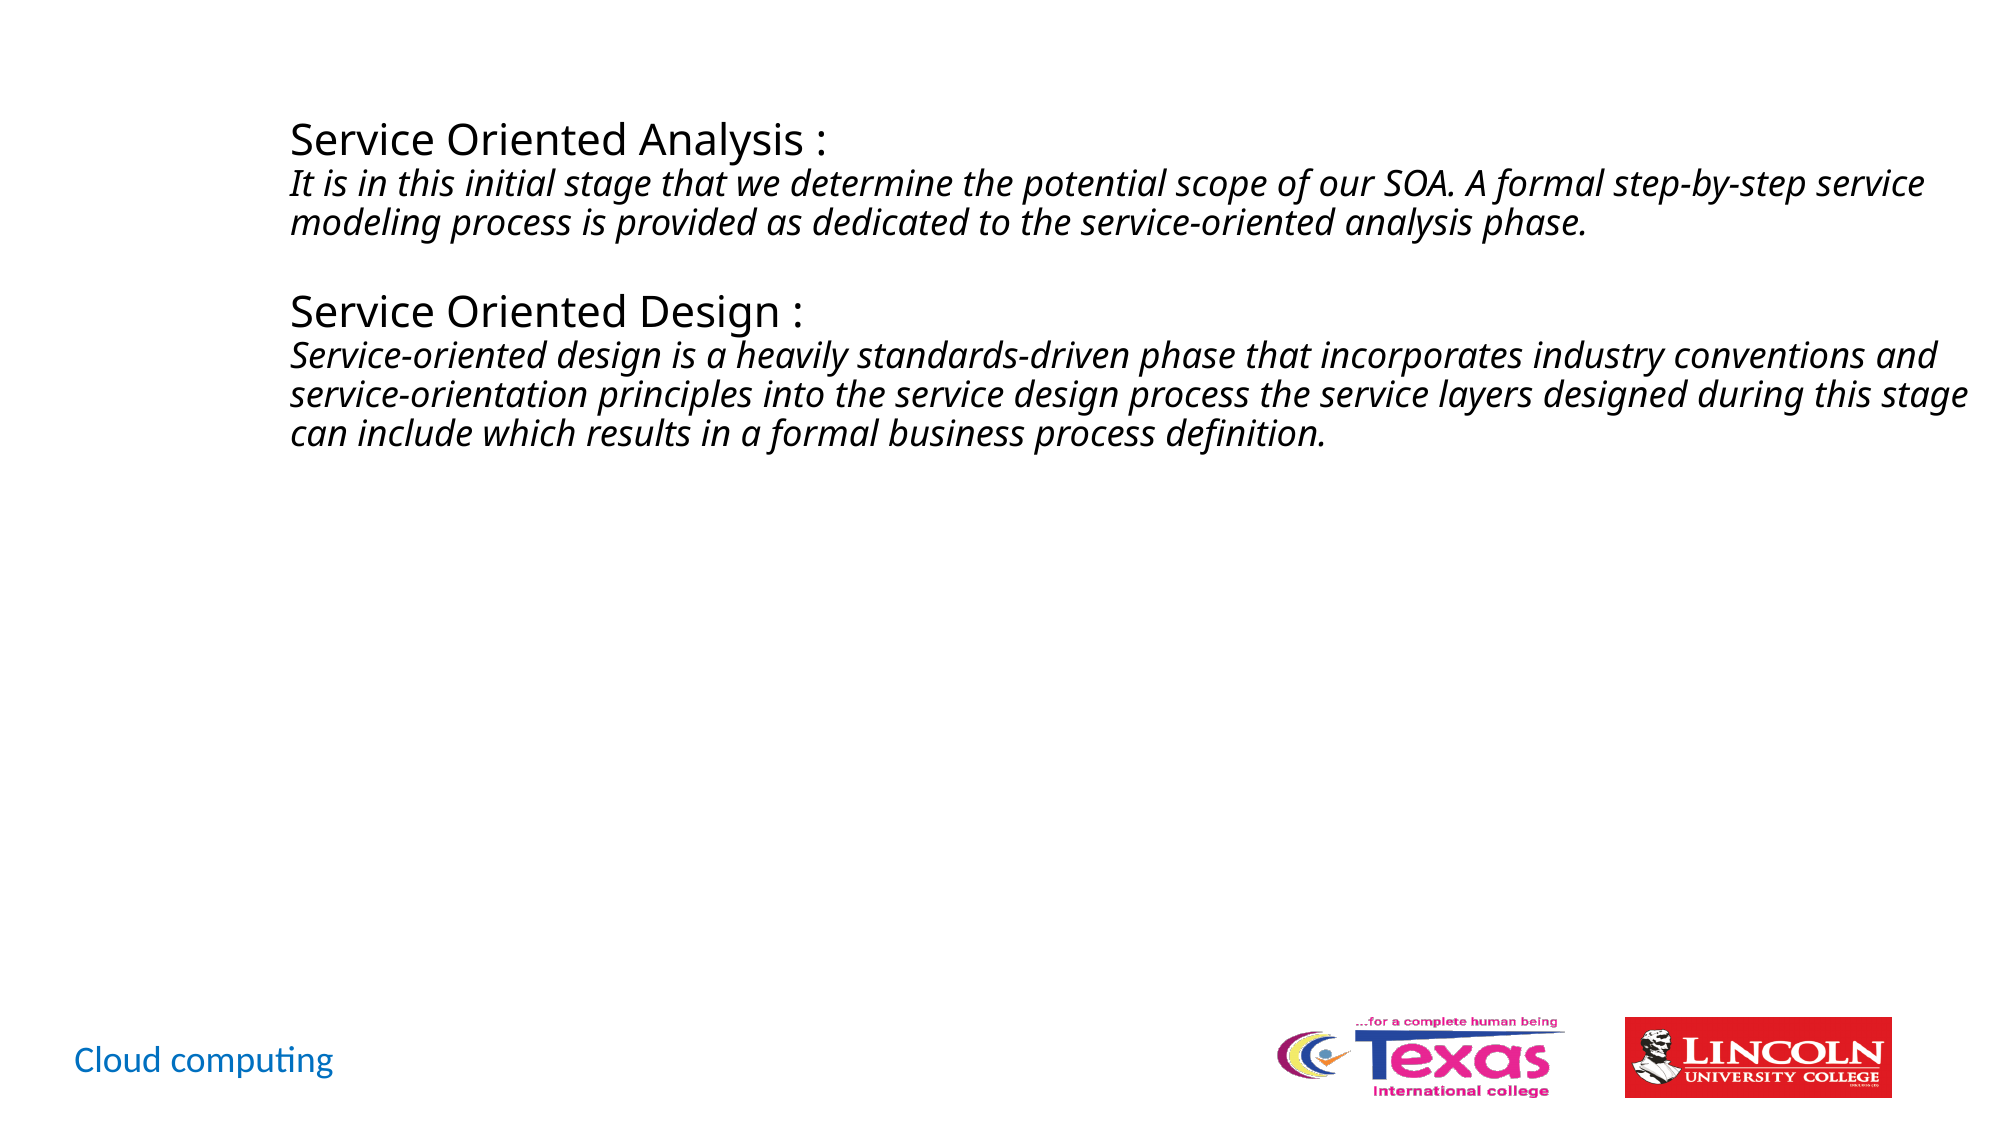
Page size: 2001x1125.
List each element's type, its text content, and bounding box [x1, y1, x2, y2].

title Service Oriented Analysis : It is in this initial stage that we determine the potential scope of our SOA. A formal step-by-step service modeling process is provided as dedicated to the service-oriented analysis phase. Service Oriented Design : Service-oriented design is a heavily standards-driven phase that incorporates industry conventions and service-orientation principles into the service design process the service layers designed during this stage can include which results in a formal business process definition. [275, 110, 2000, 666]
text_box Cloud computing [59, 1027, 515, 1088]
picture [1625, 1017, 1892, 1098]
picture [1243, 1017, 1599, 1098]
